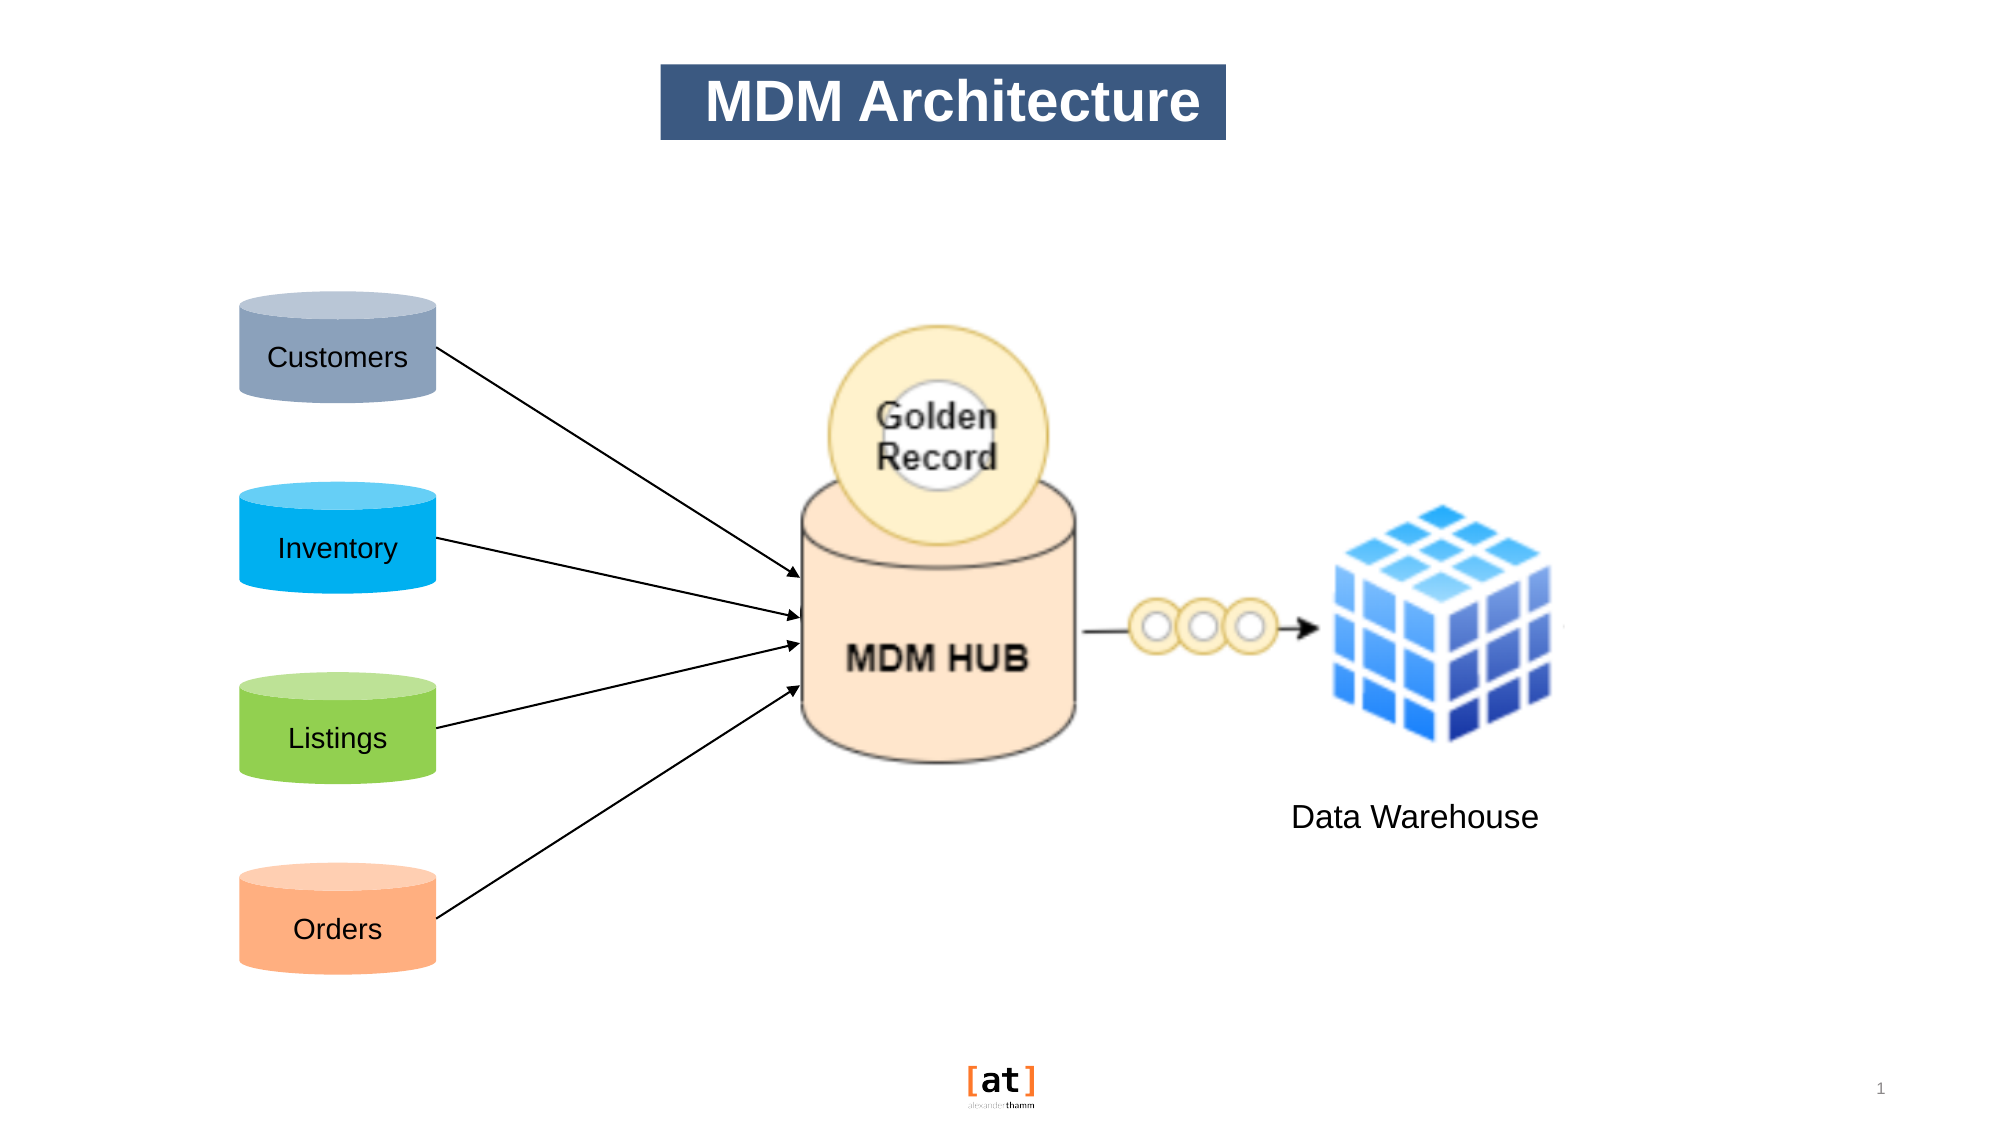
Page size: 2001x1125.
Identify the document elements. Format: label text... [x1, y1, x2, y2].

text_box Orders [238, 861, 438, 976]
text_box Listings [238, 671, 436, 786]
picture [799, 305, 1629, 850]
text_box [436, 347, 800, 537]
text_box Inventory [238, 480, 436, 595]
picture [961, 1062, 1039, 1110]
text_box Customers [238, 290, 438, 405]
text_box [436, 685, 800, 919]
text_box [436, 537, 800, 618]
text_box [436, 643, 800, 685]
slide_number 1 [1826, 1075, 1886, 1100]
title MDM Architecture [660, 64, 1226, 140]
